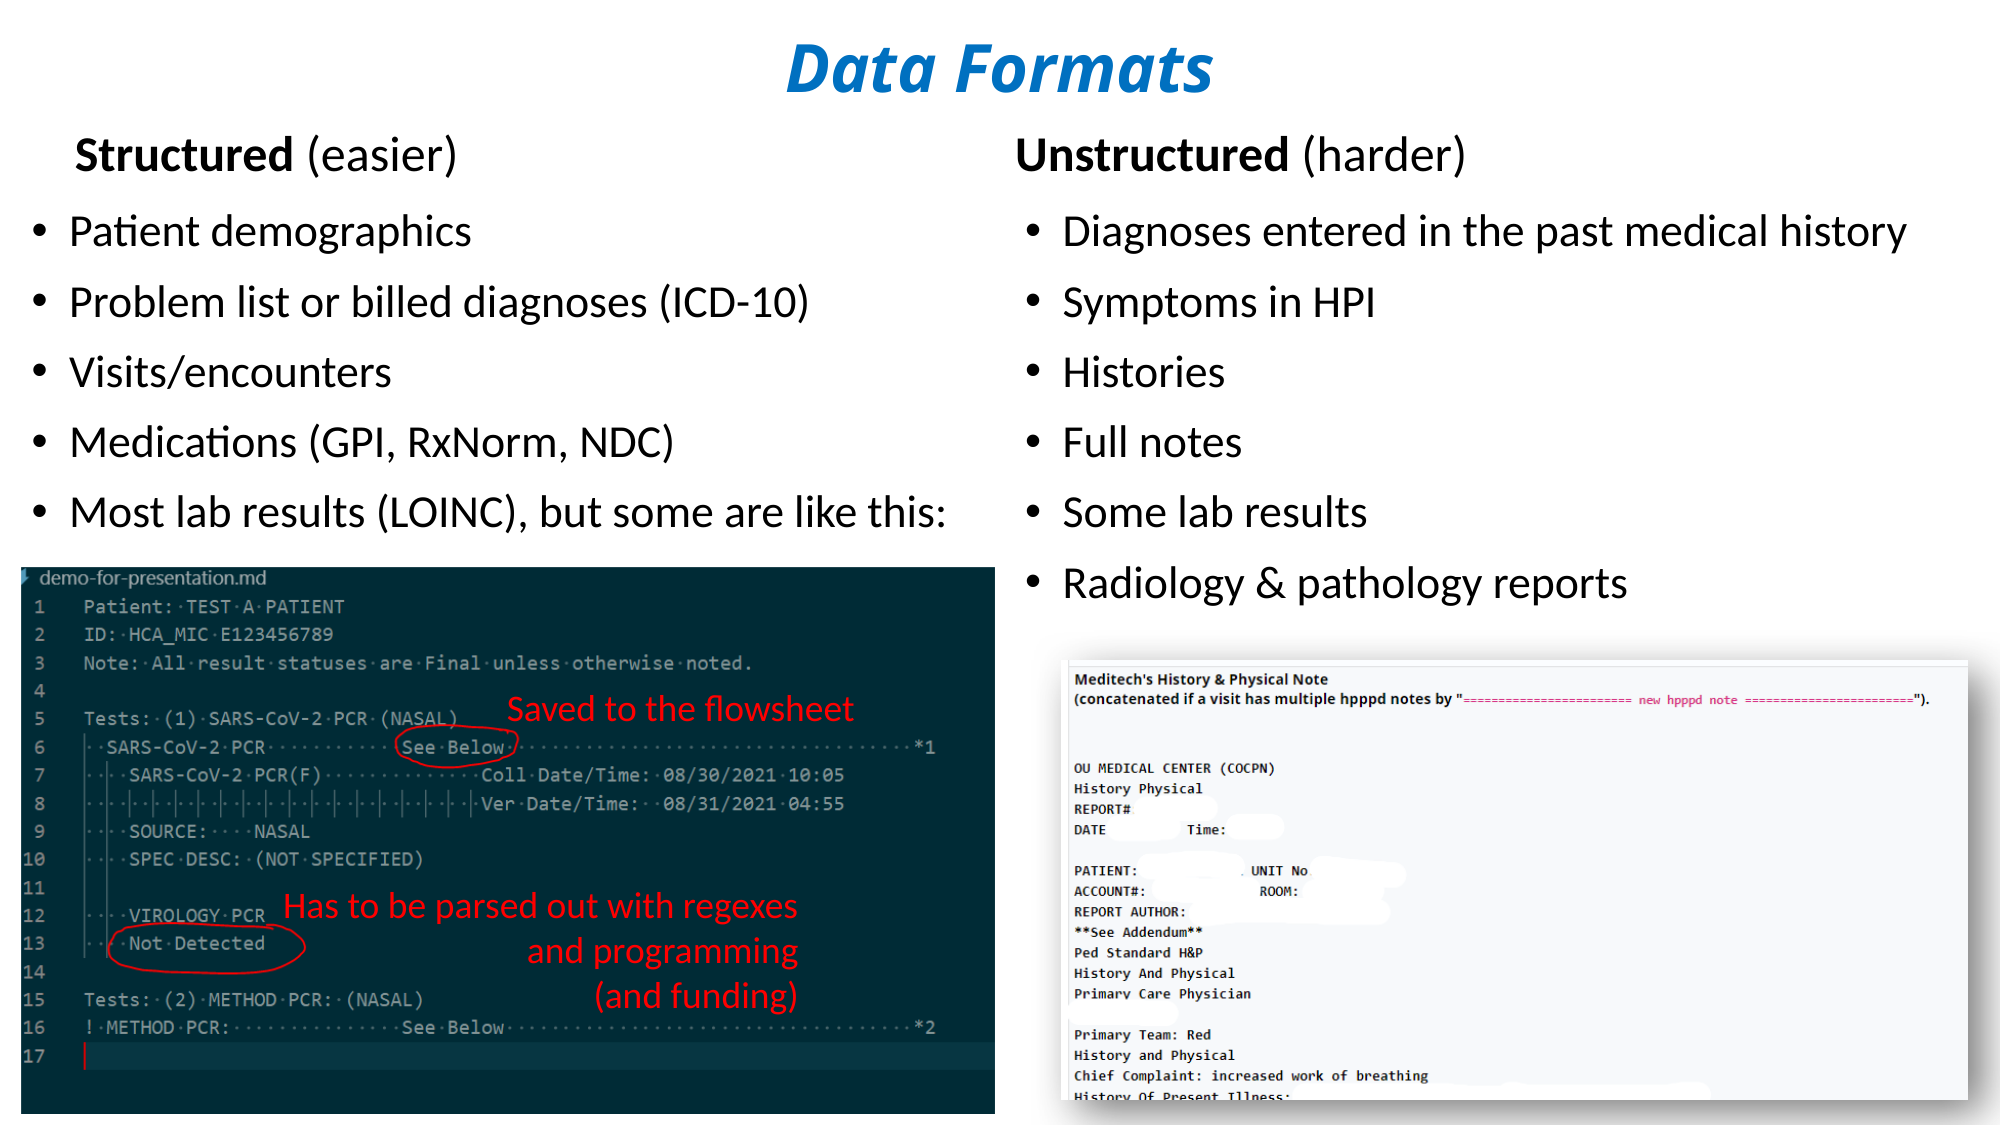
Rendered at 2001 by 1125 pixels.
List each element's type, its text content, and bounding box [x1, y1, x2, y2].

picture [733, 804, 741, 810]
picture [308, 910, 316, 918]
picture [233, 660, 241, 669]
picture [210, 993, 216, 1006]
picture [323, 600, 332, 613]
picture [74, 575, 82, 584]
picture [619, 703, 635, 721]
picture [597, 982, 602, 1012]
picture [25, 937, 33, 949]
picture [449, 660, 457, 669]
picture [790, 797, 810, 810]
picture [843, 698, 853, 721]
picture [578, 703, 588, 721]
picture [222, 712, 231, 725]
picture [177, 656, 184, 669]
picture [142, 628, 162, 640]
picture [475, 901, 479, 917]
picture [482, 1024, 503, 1033]
picture [233, 993, 241, 1006]
picture [97, 716, 105, 725]
picture [1061, 660, 1968, 1100]
picture [836, 797, 844, 810]
picture [96, 628, 106, 640]
picture [772, 990, 786, 1001]
picture [619, 772, 628, 781]
picture [699, 660, 707, 669]
picture [107, 1021, 117, 1033]
picture [289, 657, 298, 669]
picture [448, 791, 453, 817]
picture [142, 1021, 174, 1033]
picture [120, 604, 127, 613]
picture [563, 801, 571, 810]
picture [36, 797, 44, 810]
picture [807, 703, 821, 721]
picture [252, 575, 259, 584]
picture [529, 955, 535, 963]
picture [256, 909, 264, 921]
picture [143, 746, 151, 753]
picture [494, 801, 502, 810]
picture [267, 853, 288, 865]
picture [506, 660, 514, 669]
picture [381, 660, 389, 669]
picture [278, 605, 288, 613]
picture [314, 712, 321, 721]
picture [302, 826, 309, 837]
picture [526, 713, 532, 721]
picture [790, 982, 795, 1012]
picture [494, 660, 502, 669]
picture [97, 604, 105, 613]
picture [131, 825, 139, 837]
picture [916, 1020, 923, 1027]
picture [245, 656, 253, 669]
picture [529, 660, 537, 669]
picture [234, 628, 241, 640]
picture [788, 695, 792, 720]
picture [531, 945, 542, 962]
picture [731, 945, 739, 962]
picture [16, 562, 996, 1114]
picture [211, 1021, 218, 1033]
picture [771, 1008, 780, 1014]
picture [289, 853, 298, 865]
picture [756, 769, 764, 781]
picture [171, 575, 178, 584]
picture [393, 660, 401, 669]
picture [142, 604, 151, 613]
picture [187, 769, 196, 781]
picture [46, 571, 55, 584]
picture [395, 712, 519, 769]
picture [188, 600, 196, 613]
picture [348, 992, 353, 1009]
list Structured (easier) [59, 108, 984, 191]
picture [392, 712, 404, 725]
picture [647, 945, 661, 956]
picture [301, 660, 309, 669]
picture [220, 575, 228, 584]
picture [302, 628, 310, 640]
picture [347, 660, 355, 669]
picture [36, 1021, 44, 1033]
picture [359, 660, 366, 669]
picture [665, 946, 669, 962]
picture [559, 703, 574, 721]
picture [141, 825, 162, 837]
picture [108, 601, 116, 613]
picture [551, 772, 560, 781]
picture [231, 575, 249, 584]
picture [176, 828, 184, 837]
picture [711, 945, 720, 962]
picture [726, 703, 742, 721]
picture [176, 628, 186, 640]
picture [97, 997, 105, 1006]
picture [131, 769, 138, 775]
picture [664, 769, 674, 781]
picture [245, 720, 253, 725]
picture [664, 797, 674, 810]
picture [291, 600, 298, 613]
picture [836, 769, 844, 781]
picture [733, 769, 741, 781]
picture [256, 769, 276, 781]
picture [346, 712, 355, 725]
picture [312, 657, 321, 669]
picture [290, 993, 298, 1006]
picture [553, 945, 562, 962]
picture [569, 901, 578, 918]
picture [482, 769, 491, 781]
picture [695, 991, 699, 1007]
picture [543, 704, 557, 720]
picture [25, 882, 33, 894]
picture [631, 990, 639, 1007]
picture [257, 628, 276, 640]
picture [176, 744, 185, 753]
picture [222, 628, 230, 640]
picture [609, 772, 616, 781]
picture [131, 853, 138, 859]
picture [153, 575, 168, 584]
picture [36, 937, 44, 949]
picture [260, 825, 287, 837]
picture [404, 712, 413, 725]
picture [336, 600, 343, 613]
picture [289, 712, 296, 725]
picture [540, 801, 547, 810]
picture [179, 993, 184, 1002]
picture [597, 656, 616, 669]
picture [290, 628, 298, 640]
picture [108, 741, 128, 753]
picture [744, 797, 753, 810]
picture [539, 769, 549, 781]
picture [210, 769, 219, 781]
picture [427, 657, 434, 669]
picture [110, 575, 118, 584]
picture [323, 628, 332, 637]
picture [199, 600, 207, 613]
picture [426, 1024, 435, 1033]
picture [199, 660, 208, 669]
picture [548, 900, 564, 918]
picture [661, 695, 665, 720]
picture [528, 703, 539, 720]
picture [588, 768, 593, 778]
list Patient demographics Problem list or billed diagnoses (ICD-10) Visits/encounters Medications (GPI, RxNorm, NDC) Most lab results (LOINC), but some are like this: [16, 199, 982, 562]
picture [25, 909, 32, 922]
picture [663, 900, 672, 917]
picture [769, 945, 778, 962]
picture [177, 712, 184, 725]
picture [25, 1050, 33, 1062]
picture [244, 741, 253, 753]
picture [99, 571, 107, 584]
picture [279, 628, 287, 640]
picture [672, 983, 681, 1007]
picture [457, 910, 465, 918]
picture [313, 993, 321, 1006]
picture [233, 741, 242, 753]
picture [165, 775, 173, 781]
picture [585, 657, 594, 669]
picture [482, 798, 492, 810]
picture [122, 994, 127, 1006]
picture [711, 797, 719, 810]
picture [551, 798, 559, 810]
picture [310, 900, 321, 917]
picture [361, 900, 377, 918]
picture [107, 657, 117, 669]
picture [36, 657, 44, 669]
picture [278, 715, 287, 725]
picture [120, 1021, 127, 1033]
picture [927, 1021, 934, 1027]
picture [210, 712, 218, 718]
picture [324, 660, 332, 669]
picture [36, 712, 44, 725]
picture [142, 853, 151, 865]
picture [130, 628, 139, 640]
picture [678, 945, 690, 962]
picture [461, 660, 469, 669]
picture [165, 769, 172, 775]
picture [210, 660, 219, 669]
list Unstructured (harder) [1000, 108, 1851, 191]
picture [589, 695, 593, 720]
picture [85, 712, 94, 724]
picture [221, 853, 230, 865]
picture [741, 945, 750, 962]
picture [916, 740, 923, 747]
picture [699, 769, 707, 781]
picture [36, 1050, 44, 1062]
picture [154, 853, 162, 865]
picture [473, 656, 480, 669]
picture [609, 990, 620, 1007]
picture [244, 909, 253, 922]
picture [313, 600, 321, 613]
picture [676, 797, 685, 810]
picture [315, 767, 320, 783]
picture [609, 901, 632, 917]
picture [927, 741, 935, 753]
picture [86, 628, 93, 640]
picture [192, 575, 200, 584]
picture [701, 945, 710, 962]
picture [723, 982, 738, 1008]
picture [626, 991, 630, 1007]
picture [507, 768, 514, 781]
picture [697, 900, 712, 918]
picture [608, 801, 627, 810]
picture [359, 853, 366, 865]
picture [404, 660, 412, 669]
picture [36, 741, 44, 753]
picture [786, 900, 796, 918]
picture [460, 1024, 469, 1032]
picture [142, 741, 150, 746]
picture [606, 698, 615, 721]
picture [716, 912, 730, 924]
picture [790, 769, 799, 781]
picture [509, 697, 522, 721]
picture [487, 900, 498, 918]
picture [548, 946, 552, 962]
picture [744, 769, 753, 781]
picture [586, 797, 593, 809]
picture [369, 853, 377, 865]
picture [85, 657, 106, 669]
picture [783, 945, 797, 969]
picture [302, 600, 309, 613]
picture [520, 892, 535, 918]
picture [764, 946, 768, 962]
picture [666, 703, 674, 720]
picture [198, 772, 208, 781]
picture [36, 825, 44, 837]
picture [646, 698, 656, 721]
picture [36, 601, 44, 613]
picture [165, 825, 173, 837]
picture [597, 769, 606, 781]
picture [324, 853, 333, 865]
picture [25, 1021, 32, 1033]
picture [710, 990, 719, 1007]
picture [359, 712, 366, 725]
picture [346, 853, 355, 865]
picture [188, 1021, 207, 1033]
picture [131, 604, 139, 613]
picture [86, 993, 94, 1006]
picture [767, 900, 781, 918]
picture [198, 628, 207, 640]
picture [793, 703, 802, 720]
picture [746, 704, 769, 720]
picture [574, 772, 582, 781]
picture [415, 1024, 423, 1033]
picture [335, 712, 344, 725]
picture [256, 825, 260, 837]
picture [768, 769, 776, 781]
picture [211, 741, 218, 747]
picture [721, 656, 741, 669]
picture [679, 703, 694, 721]
picture [825, 703, 840, 721]
picture [36, 993, 44, 1006]
picture [607, 1000, 613, 1008]
picture [676, 769, 685, 781]
picture [598, 801, 605, 810]
picture [154, 601, 162, 613]
picture [187, 853, 207, 865]
picture [473, 1020, 479, 1033]
picture [685, 991, 694, 1008]
picture [267, 712, 275, 725]
picture [36, 769, 44, 781]
picture [85, 600, 94, 613]
picture [706, 696, 721, 720]
picture [494, 772, 503, 781]
picture [753, 991, 757, 1007]
picture [209, 575, 216, 584]
picture [752, 901, 763, 917]
picture [153, 656, 173, 669]
picture [518, 656, 525, 669]
picture [502, 900, 516, 918]
picture [665, 660, 673, 669]
picture [506, 801, 514, 809]
picture [36, 882, 44, 894]
picture [528, 797, 537, 810]
picture [768, 797, 775, 810]
picture [244, 601, 254, 613]
picture [130, 1021, 139, 1033]
picture [566, 937, 581, 963]
picture [517, 768, 526, 781]
picture [393, 853, 400, 865]
picture [189, 628, 196, 640]
picture [142, 769, 162, 781]
picture [302, 769, 309, 781]
title Data Formats [137, 22, 1863, 119]
picture [687, 660, 696, 669]
picture [801, 769, 810, 781]
picture [212, 913, 217, 921]
picture [107, 762, 306, 974]
picture [25, 966, 33, 978]
picture [381, 853, 389, 865]
picture [409, 900, 424, 918]
picture [313, 628, 321, 640]
picture [699, 802, 707, 810]
picture [449, 1021, 457, 1033]
picture [630, 660, 640, 669]
picture [381, 993, 402, 1006]
picture [438, 660, 446, 669]
picture [120, 660, 128, 669]
picture [758, 990, 767, 1007]
picture [405, 993, 412, 1006]
picture [391, 892, 406, 918]
picture [256, 741, 264, 753]
picture [35, 685, 45, 697]
picture [677, 955, 685, 963]
picture [245, 634, 252, 640]
picture [562, 769, 571, 781]
picture [36, 628, 43, 640]
picture [190, 992, 195, 1008]
picture [210, 853, 218, 865]
list Diagnoses entered in the past medical history Symptoms in HPI Histories Full notes Some lab results Radiology & pathology reports [1010, 199, 1930, 637]
picture [37, 909, 43, 916]
picture [710, 769, 719, 781]
picture [644, 982, 659, 1008]
picture [153, 791, 158, 817]
picture [458, 900, 470, 917]
picture [190, 711, 195, 728]
picture [596, 945, 610, 969]
picture [646, 963, 655, 969]
picture [823, 769, 832, 781]
picture [336, 853, 343, 865]
picture [358, 993, 378, 1006]
picture [35, 966, 45, 978]
picture [705, 991, 709, 1007]
picture [222, 600, 230, 612]
picture [710, 657, 719, 669]
picture [131, 741, 139, 753]
picture [255, 658, 264, 669]
picture [233, 909, 242, 921]
picture [574, 660, 582, 669]
picture [349, 895, 358, 918]
picture [25, 853, 33, 865]
picture [286, 894, 303, 917]
picture [233, 769, 242, 781]
picture [643, 895, 653, 918]
picture [717, 900, 730, 911]
picture [658, 892, 662, 917]
picture [773, 703, 783, 721]
picture [222, 993, 230, 1006]
picture [825, 797, 832, 810]
picture [279, 769, 287, 781]
picture [119, 712, 127, 725]
picture [313, 853, 321, 865]
picture [627, 945, 643, 963]
picture [403, 853, 412, 865]
picture [773, 1002, 786, 1013]
picture [579, 901, 583, 917]
picture [404, 1021, 412, 1033]
picture [234, 712, 241, 725]
picture [244, 993, 276, 1006]
picture [696, 946, 700, 962]
picture [289, 825, 298, 837]
picture [25, 993, 33, 1006]
picture [327, 900, 337, 918]
picture [438, 900, 452, 924]
picture [165, 853, 173, 865]
picture [267, 600, 276, 613]
picture [164, 741, 173, 753]
picture [188, 825, 196, 837]
picture [35, 853, 44, 865]
picture [187, 741, 197, 753]
picture [631, 772, 639, 781]
picture [615, 945, 624, 962]
picture [733, 900, 748, 918]
picture [648, 957, 661, 968]
picture [587, 895, 597, 918]
picture [643, 660, 650, 669]
picture [210, 607, 218, 613]
picture [722, 771, 728, 783]
